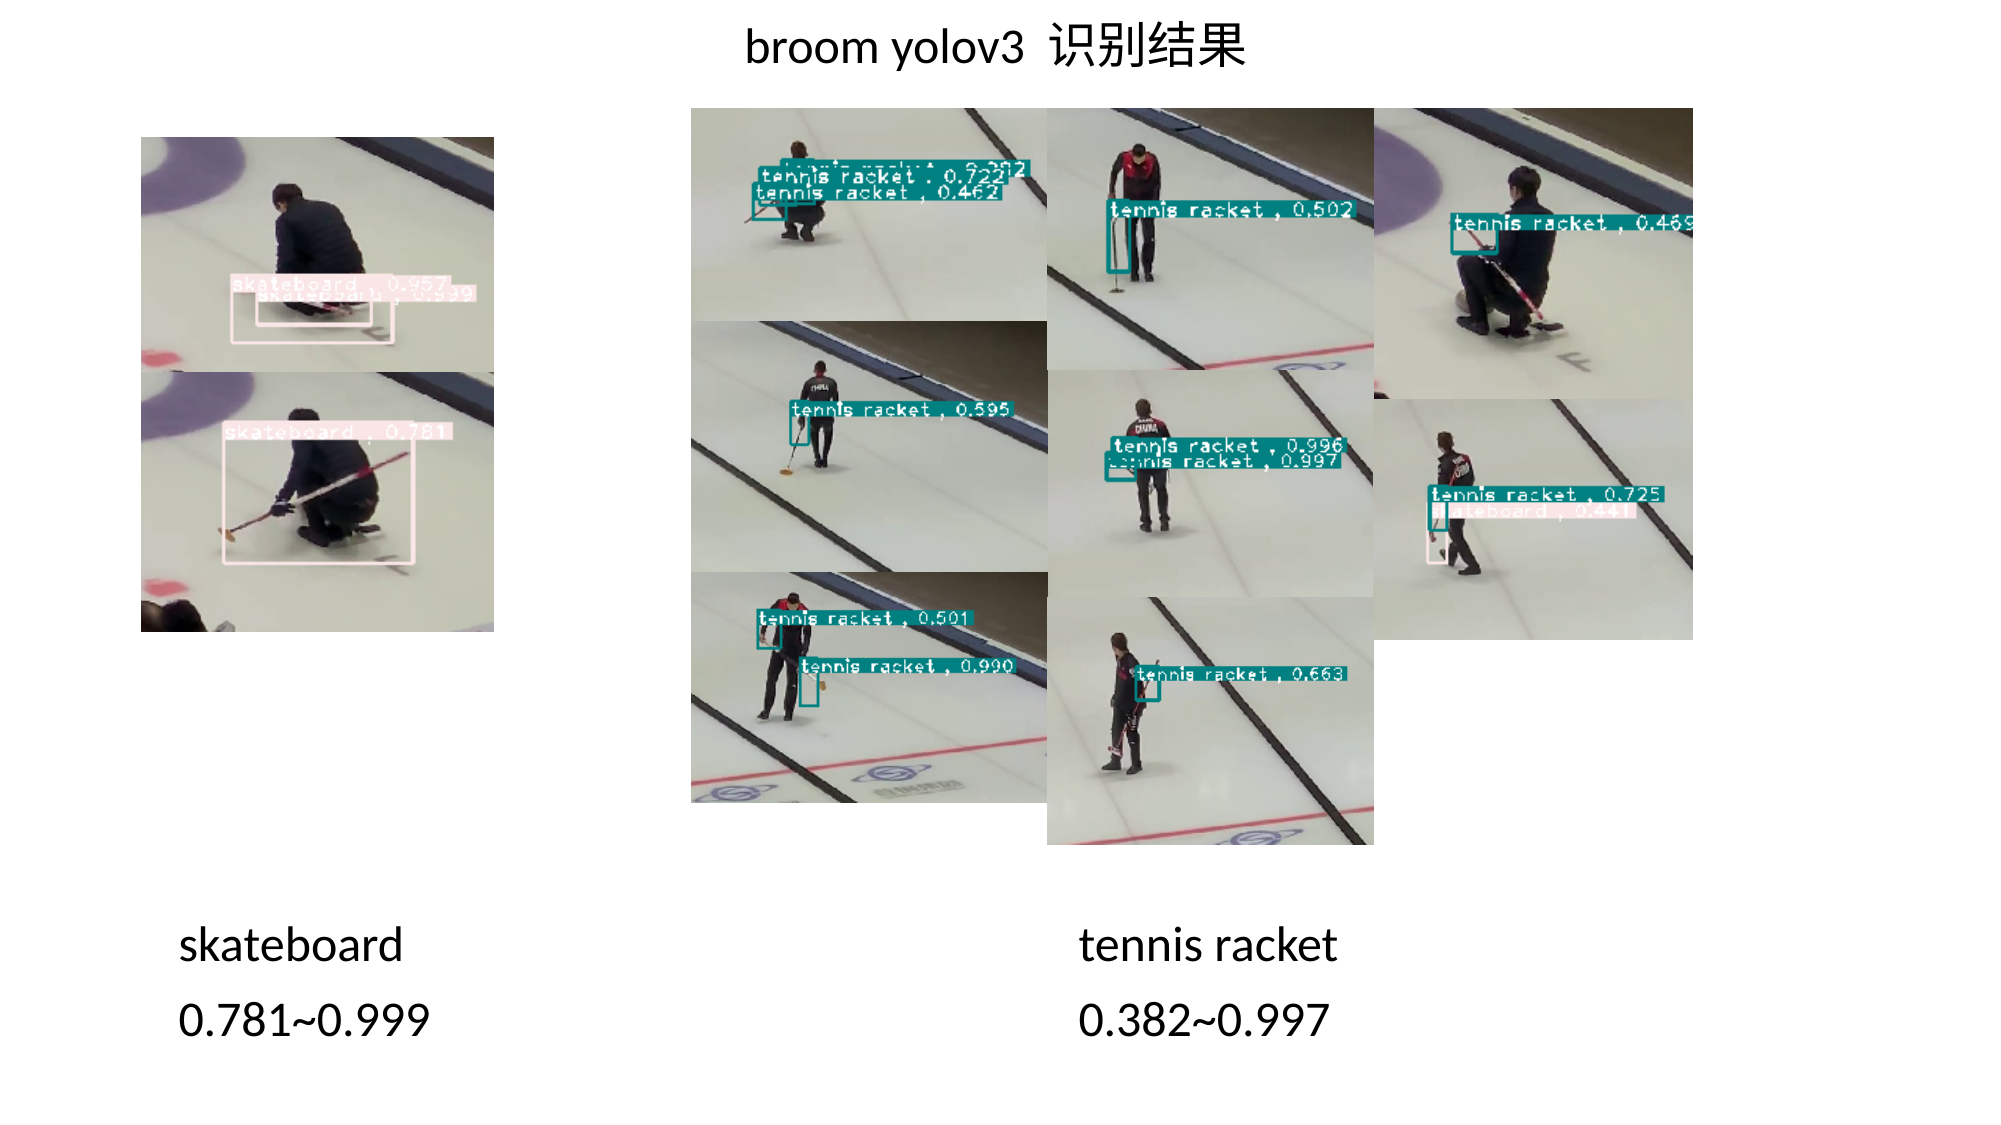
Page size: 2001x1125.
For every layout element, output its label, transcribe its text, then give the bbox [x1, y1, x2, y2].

picture [691, 108, 1693, 845]
subtitle broom yolov3 识别结果 skateboard tennis racket 0.781~0.999 0.382~0.997 [13, 13, 1979, 1105]
picture [141, 137, 494, 632]
